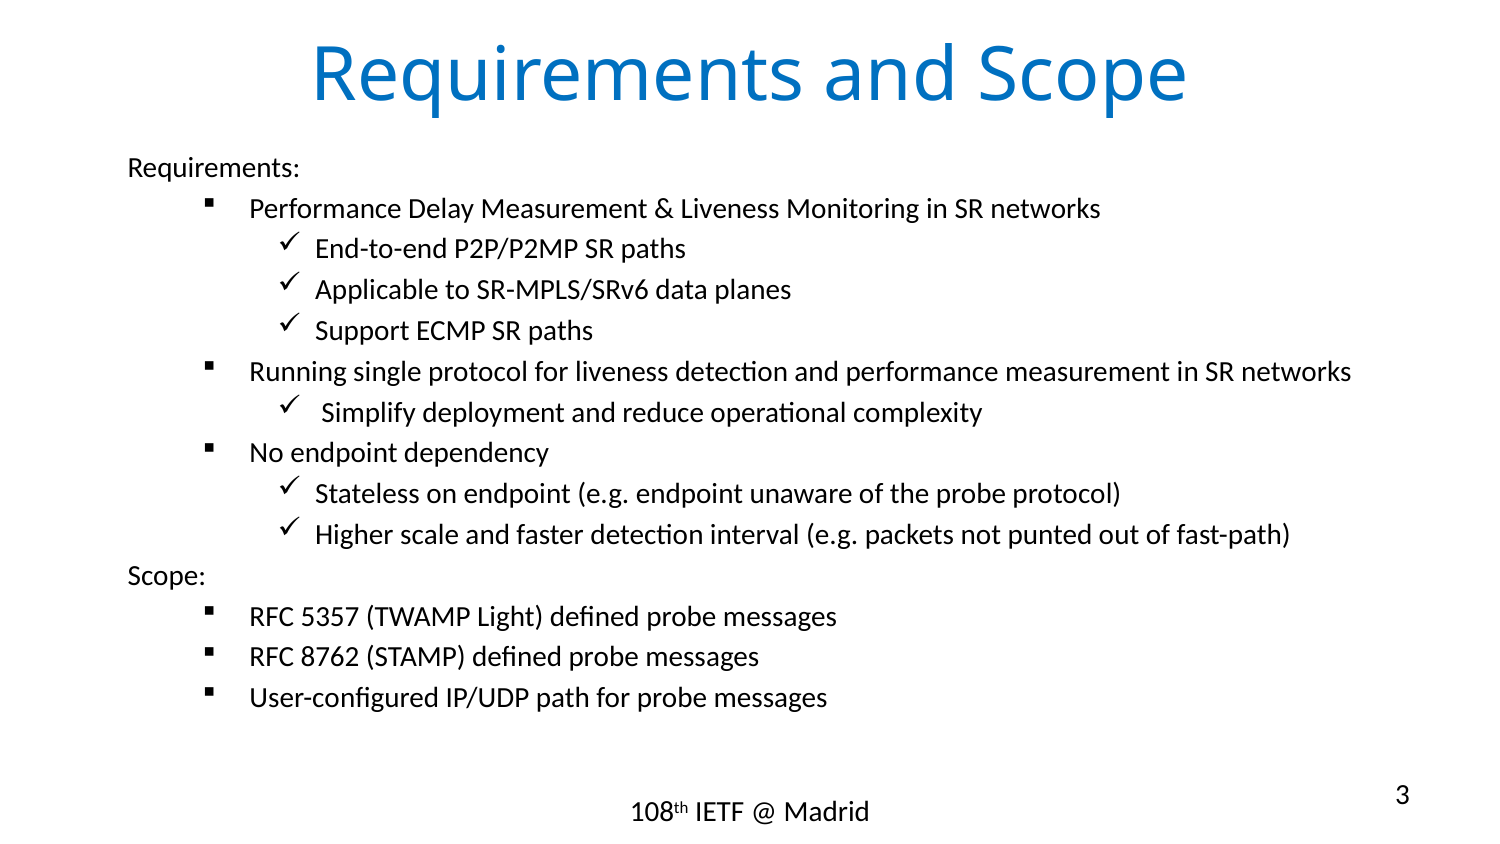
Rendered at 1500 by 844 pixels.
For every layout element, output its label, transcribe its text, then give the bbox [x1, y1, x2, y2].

footer 108th IETF @ Madrid [512, 784, 988, 844]
slide_number 3 [1074, 768, 1426, 828]
list Requirements: Performance Delay Measurement & Liveness Monitoring in SR networks End-to-end P2P/P2MP SR paths Applicable to SR-MPLS/SRv6 data planes Support ECMP SR paths Running single protocol for liveness detection and performance measurement in SR networks Simplify deployment and reduce operational complexity No endpoint dependency Stateless on endpoint (e.g. endpoint unaware of the probe protocol) Higher scale and faster detection interval (e.g. packets not punted out of fast-path) Scope: RFC 5357 (TWAMP Light) defined probe messages RFC 8762 (STAMP) defined probe messages User-configured IP/UDP path for probe messages [112, 140, 1388, 735]
title Requirements and Scope [74, 0, 1426, 141]
